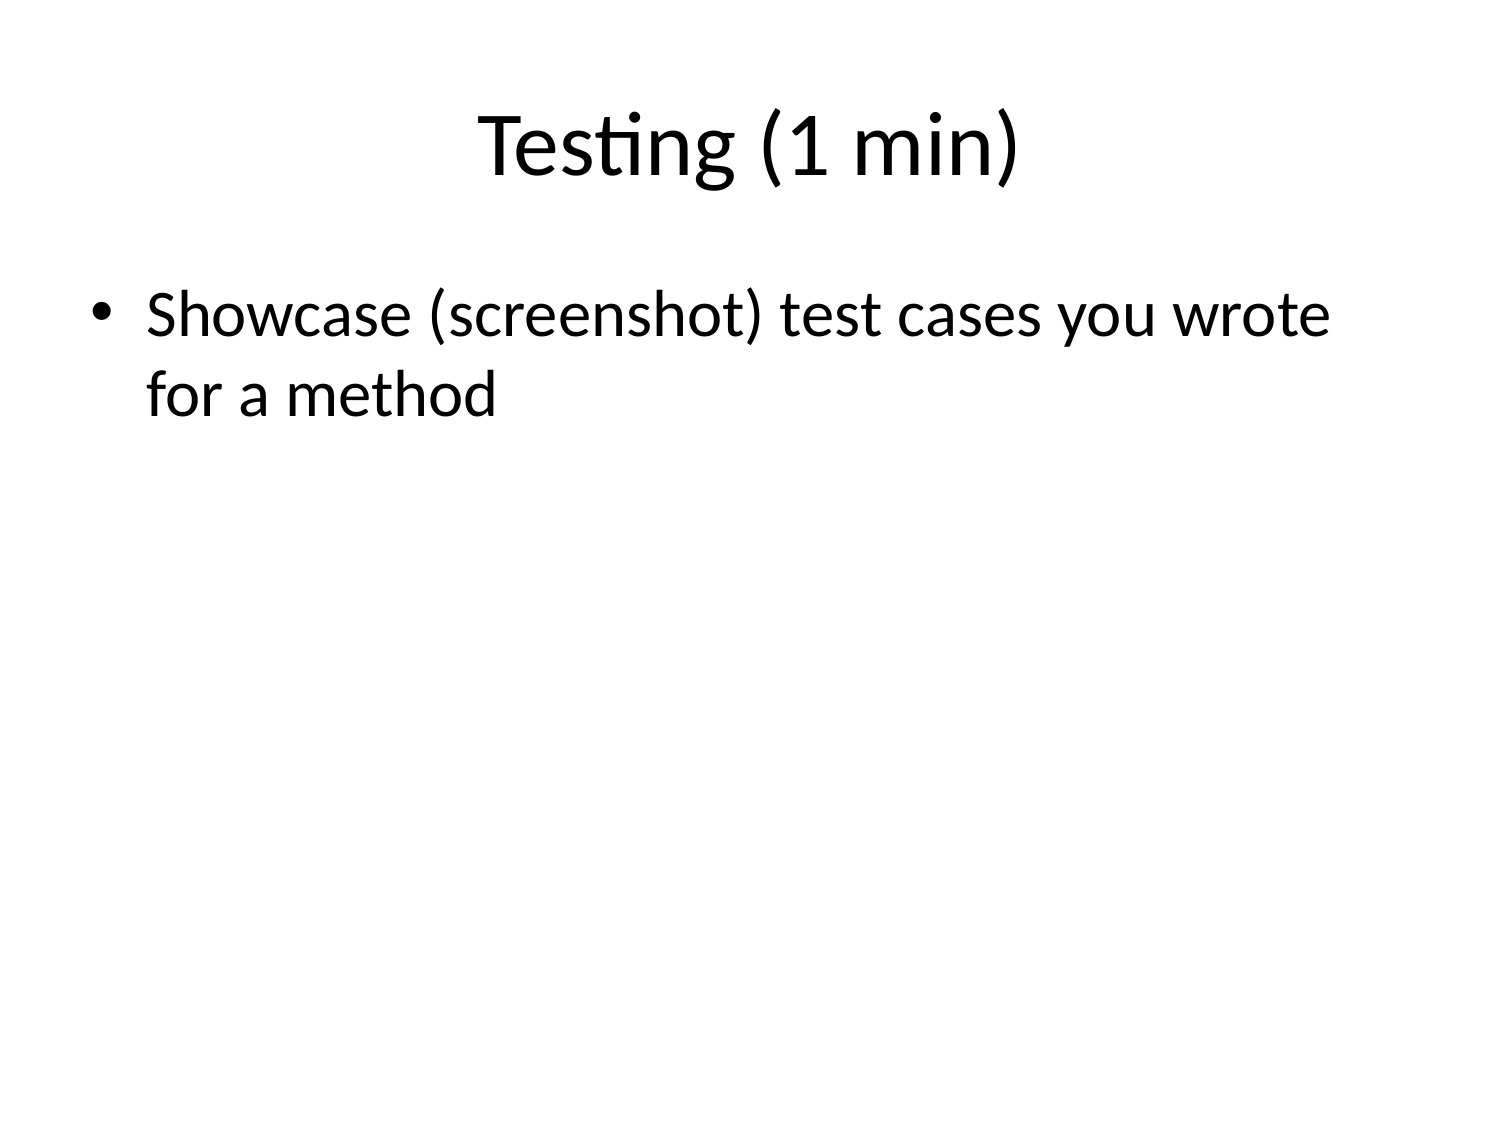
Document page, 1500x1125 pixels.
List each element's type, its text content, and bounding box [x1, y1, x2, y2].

title Testing (1 min) [75, 45, 1425, 233]
list Showcase (screenshot) test cases you wrote for a method [75, 262, 1425, 1005]
